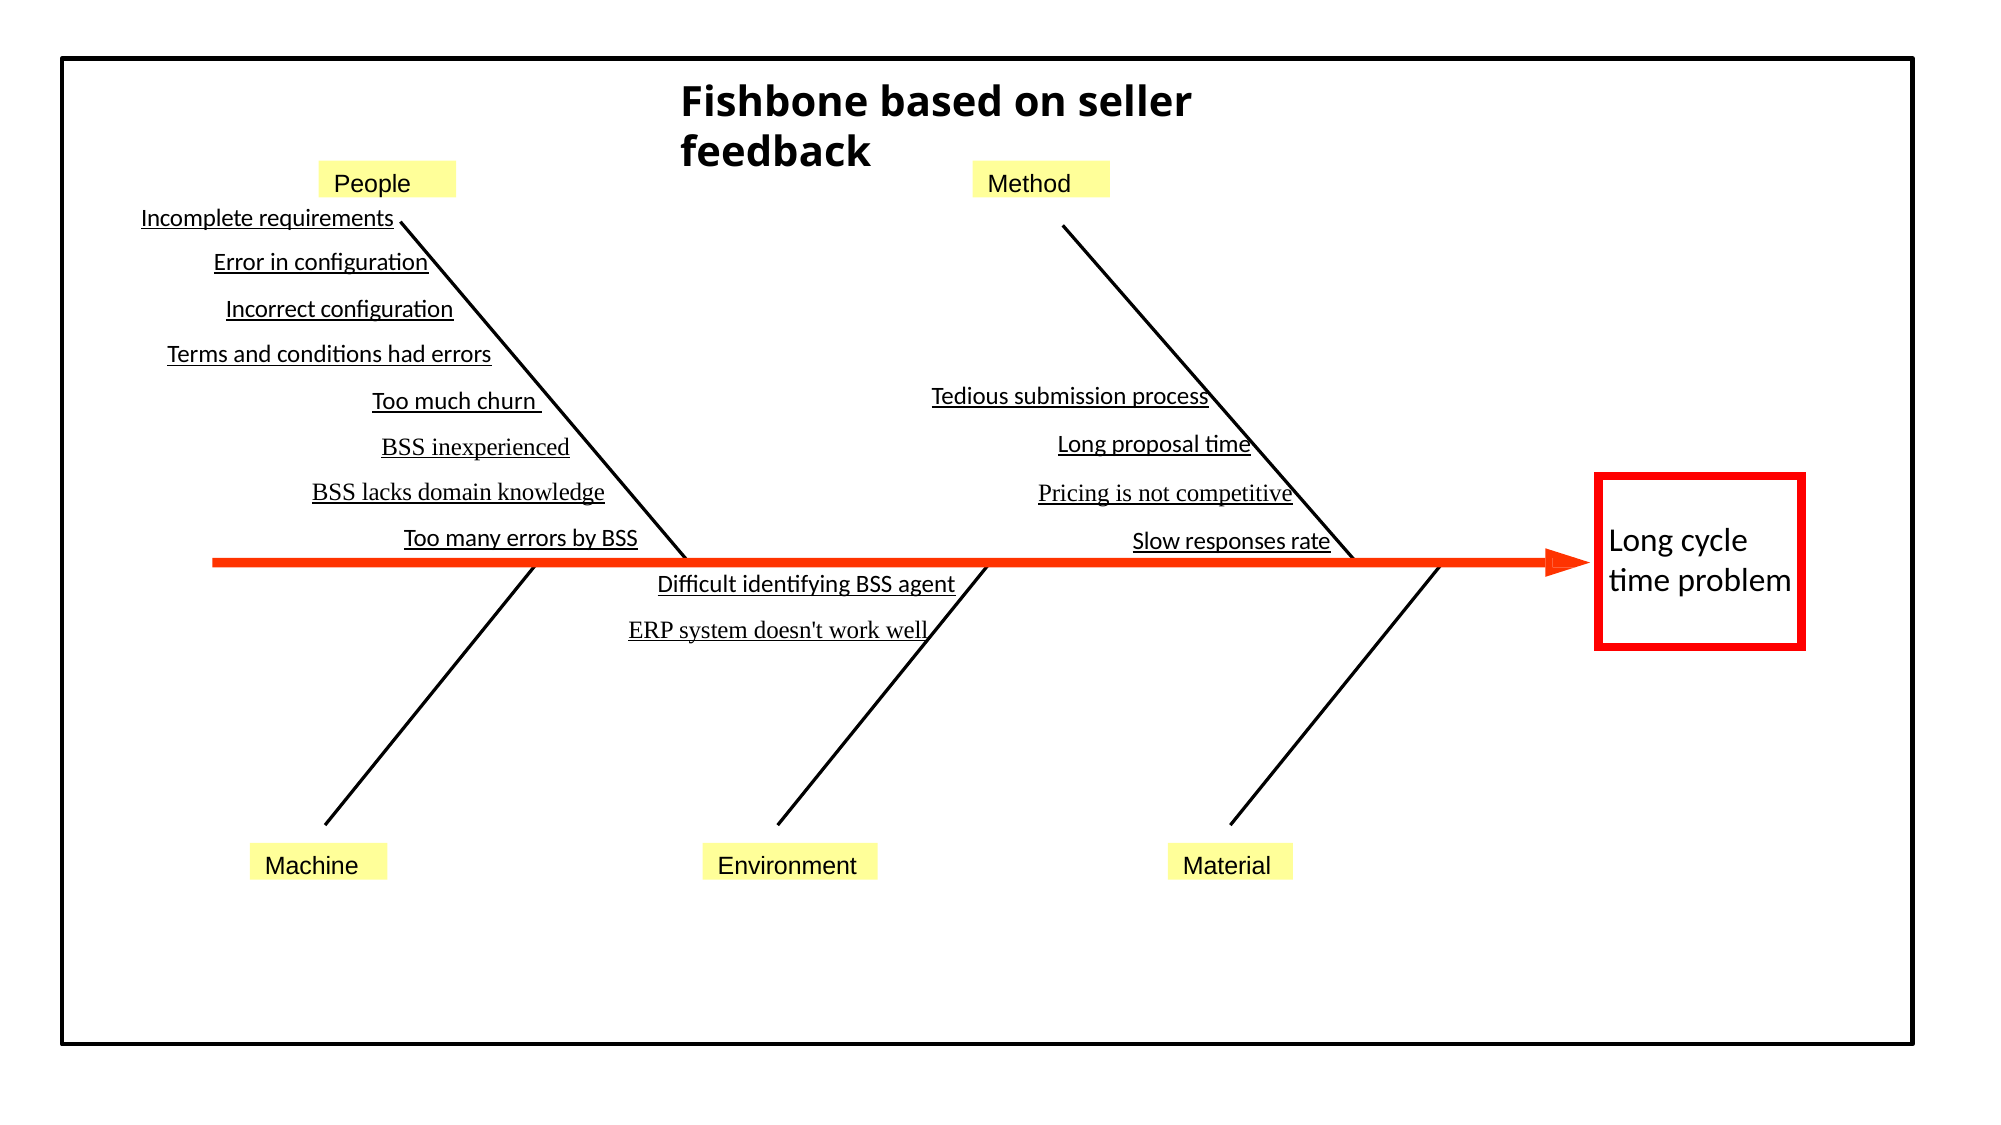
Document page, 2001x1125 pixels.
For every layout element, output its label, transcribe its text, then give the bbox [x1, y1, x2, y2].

text_box Fishbone based on seller feedback [665, 67, 1325, 183]
text_box [1597, 475, 1803, 510]
text_box [1597, 606, 1803, 648]
text_box [212, 548, 1591, 577]
text_box Long cycle time problem [1593, 510, 1807, 606]
text_box [62, 58, 1913, 1045]
